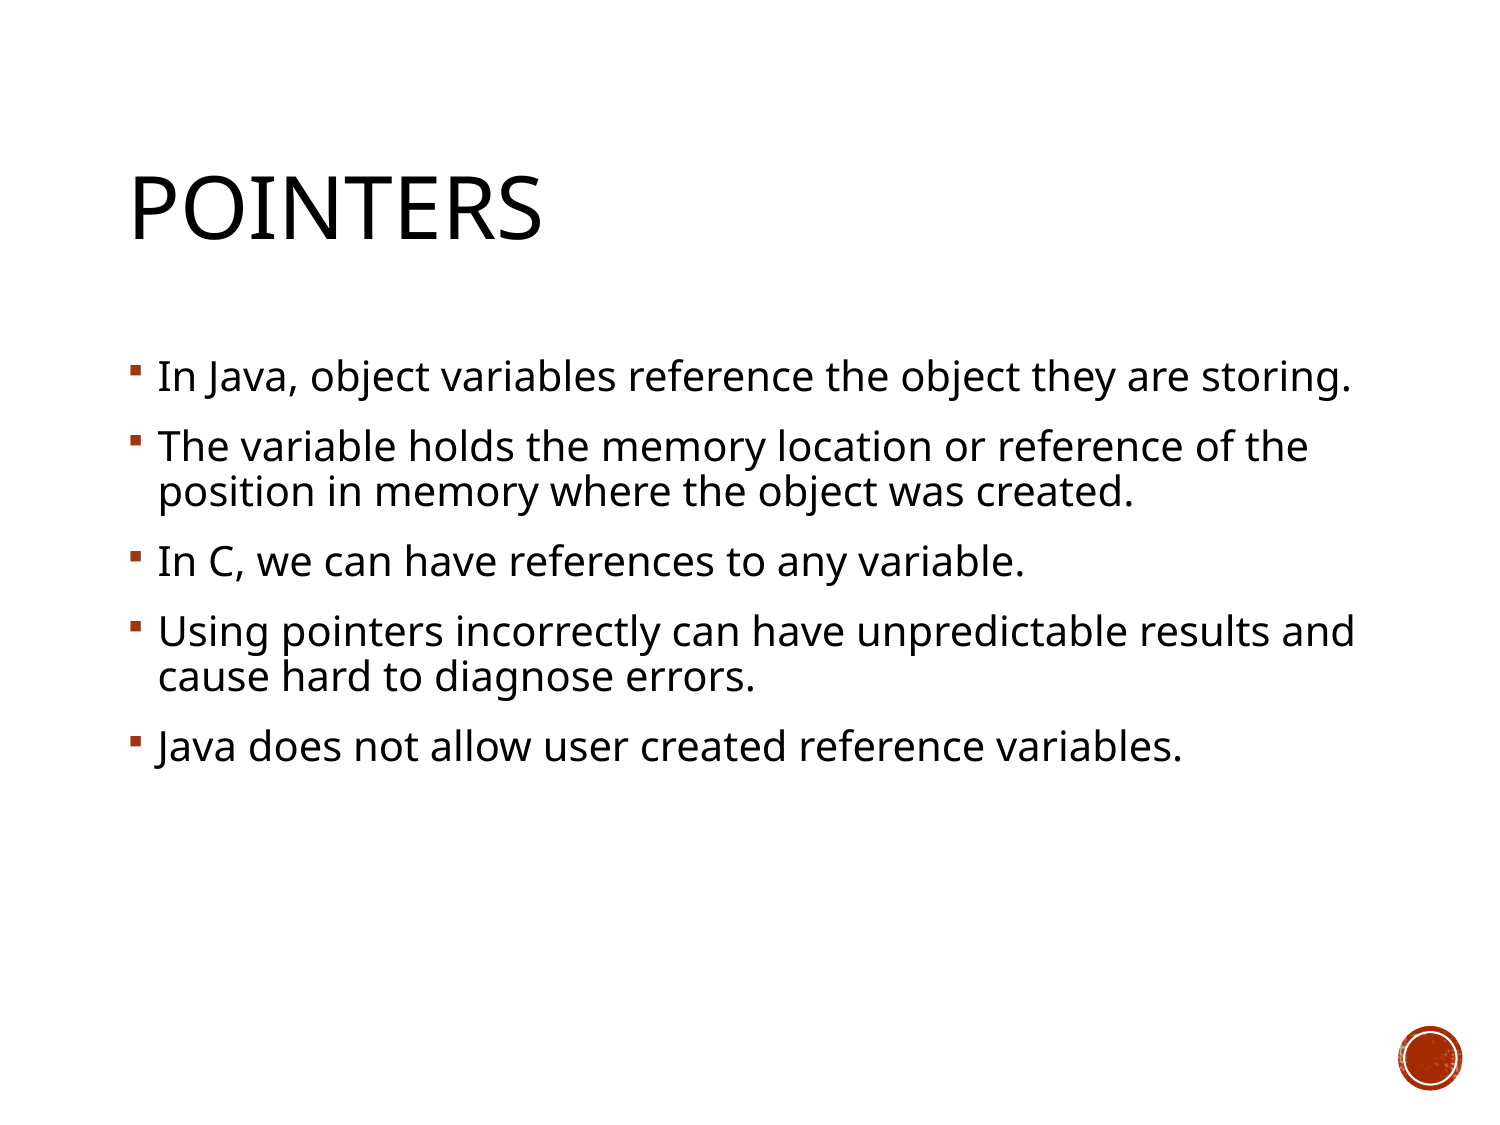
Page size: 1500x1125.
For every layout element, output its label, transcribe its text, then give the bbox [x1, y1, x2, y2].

list In Java, object variables reference the object they are storing. The variable holds the memory location or reference of the position in memory where the object was created. In C, we can have references to any variable. Using pointers incorrectly can have unpredictable results and cause hard to diagnose errors. Java does not allow user created reference variables. [112, 348, 1388, 1013]
title Pointers [112, 79, 1388, 344]
